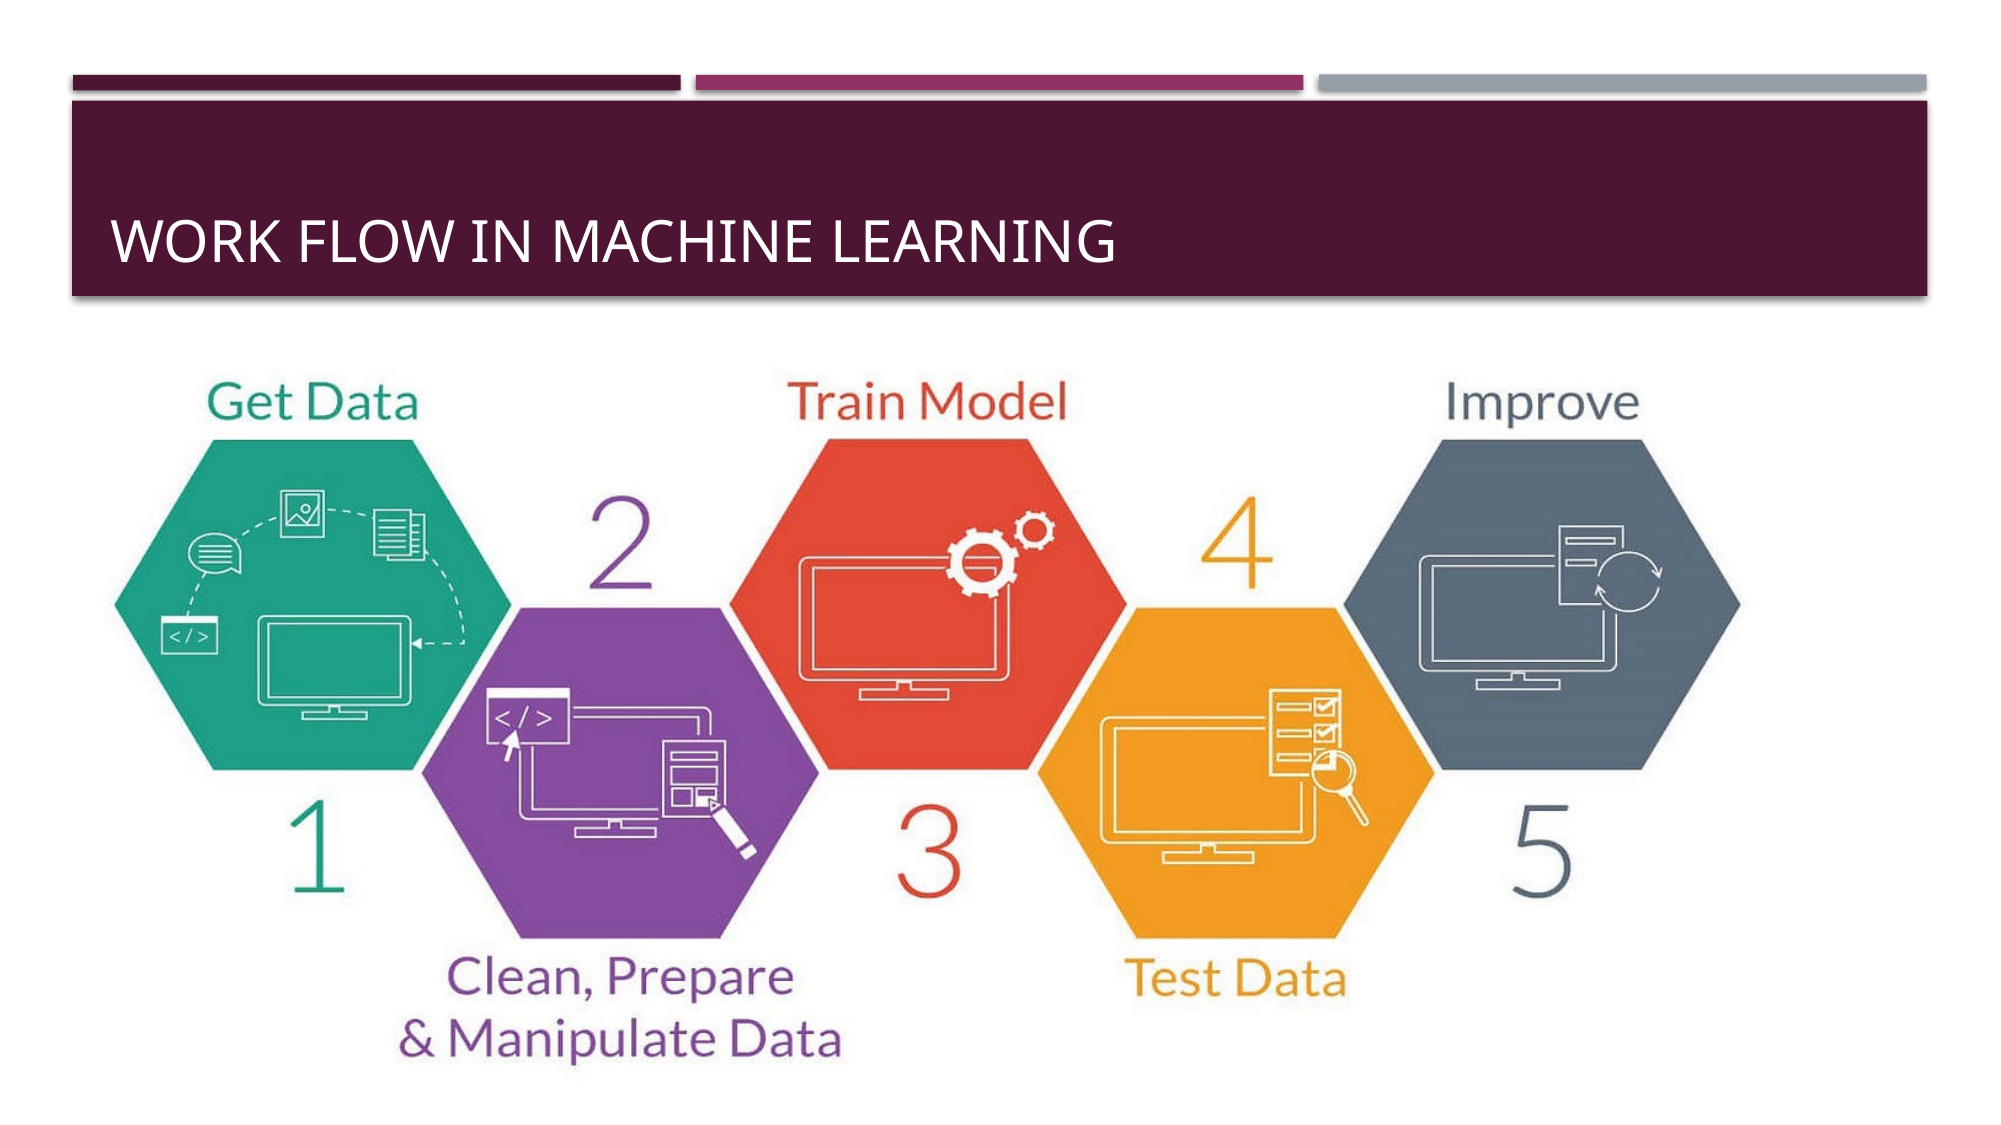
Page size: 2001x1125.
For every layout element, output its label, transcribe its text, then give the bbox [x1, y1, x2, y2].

title Work Flow In Machine Learning [95, 115, 1905, 282]
picture [69, 336, 1792, 1099]
